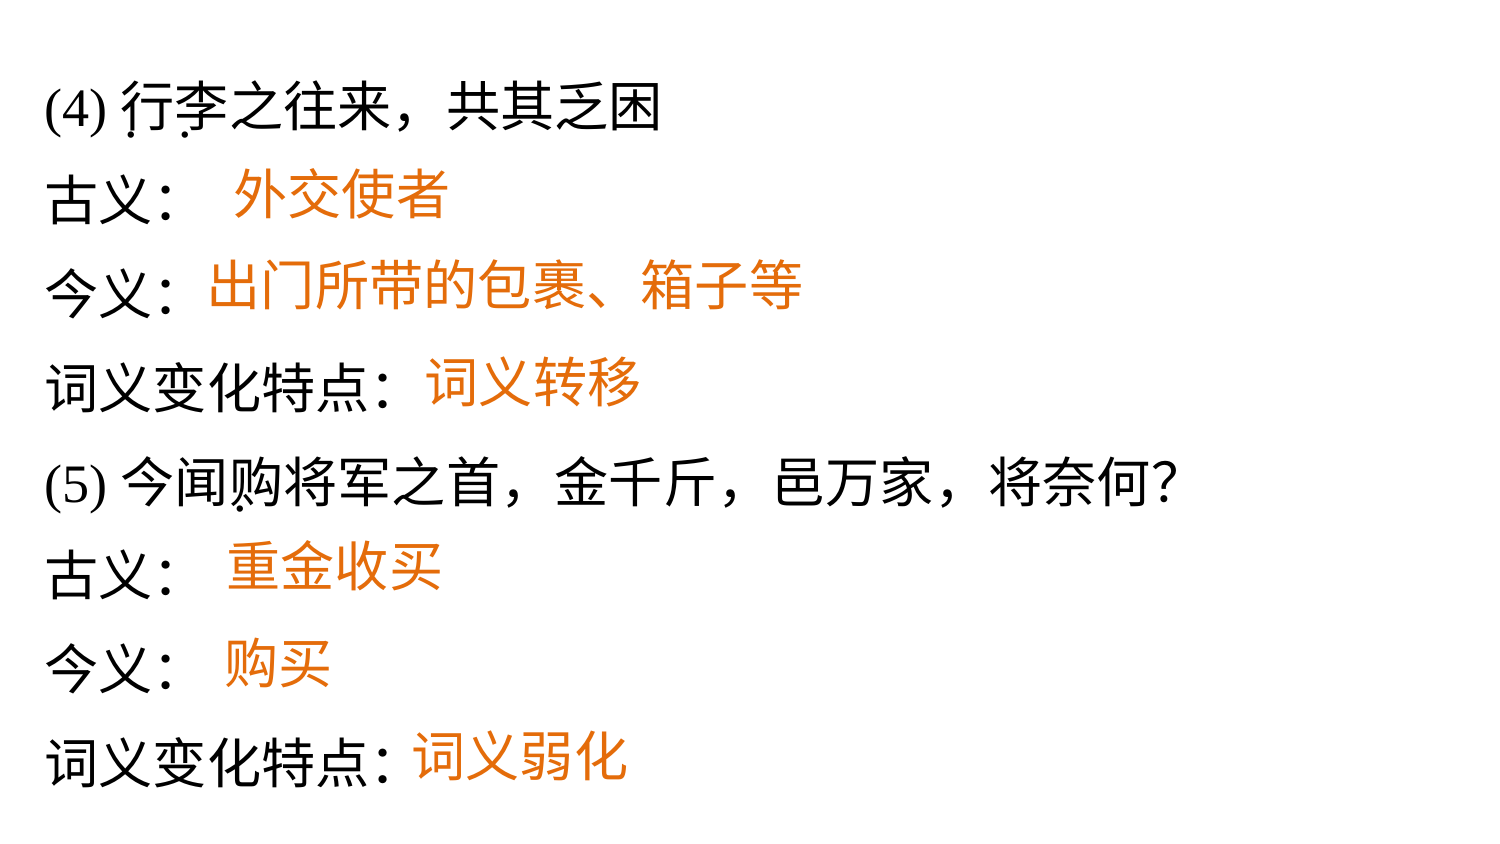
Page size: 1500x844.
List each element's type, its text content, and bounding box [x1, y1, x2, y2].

text_box . [218, 450, 263, 496]
text_box 购买 [209, 592, 348, 702]
text_box 词义弱化 [396, 686, 644, 796]
text_box . . [109, 75, 208, 156]
text_box 出门所带的包裹、箱子等 [191, 215, 819, 324]
text_box 重金收买 [211, 496, 459, 605]
text_box (4)行李之往来，共其乏困 古义： 今义： 词义变化特点： (5)今闻购将军之首，金千斤，邑万家，将奈何？ 古义： 今义： 词义变化特点： [29, 36, 1468, 802]
text_box 词义转移 [409, 311, 657, 421]
text_box 外交使者 [218, 124, 466, 215]
